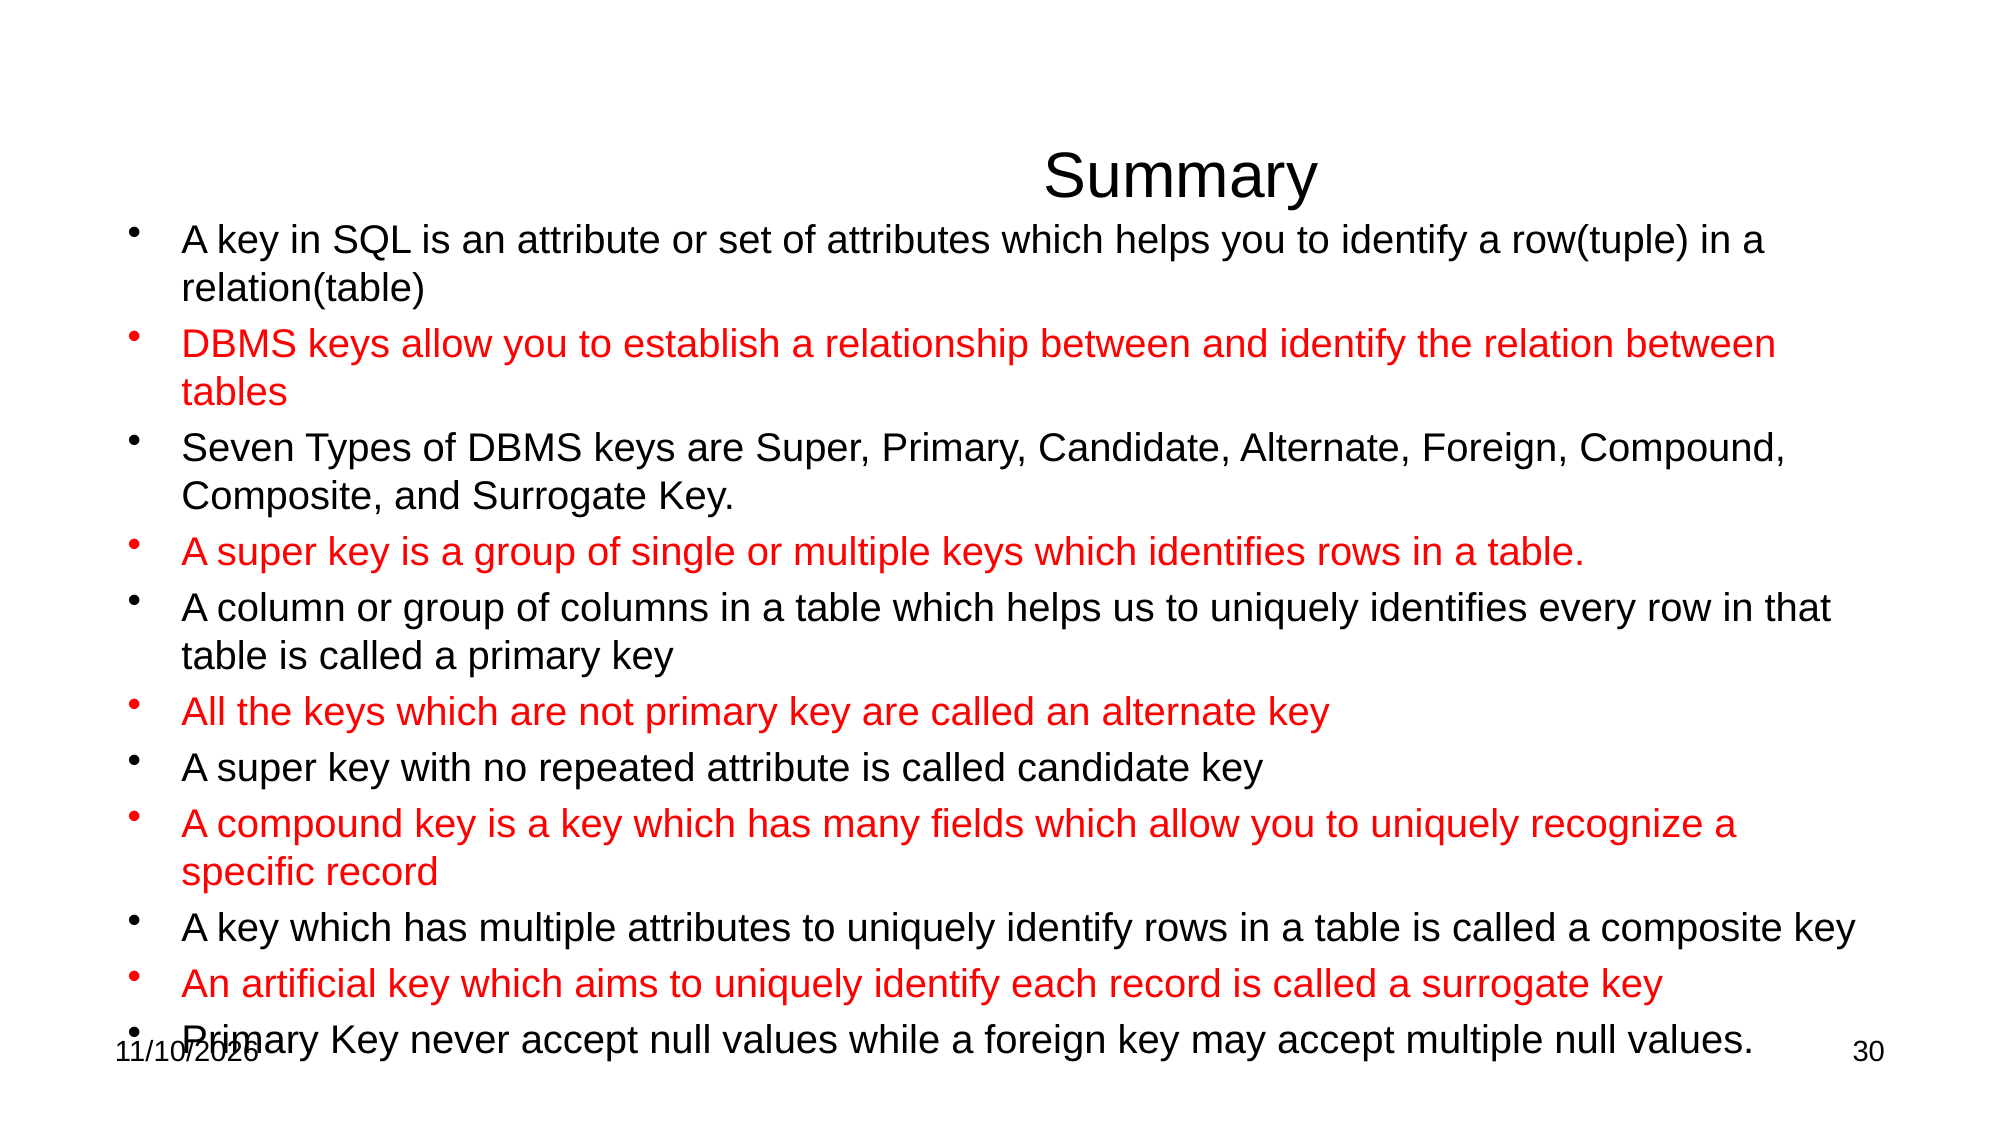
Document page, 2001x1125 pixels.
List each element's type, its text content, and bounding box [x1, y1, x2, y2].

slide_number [99, 1024, 567, 1103]
list A key in SQL is an attribute or set of attributes which helps you to identify a row(tuple) in a relation(table) DBMS keys allow you to establish a relationship between and identify the relation between tables Seven Types of DBMS keys are Super, Primary, Candidate, Alternate, Foreign, Compound, Composite, and Surrogate Key. A super key is a group of single or multiple keys which identifies rows in a table. A column or group of columns in a table which helps us to uniquely identifies every row in that table is called a primary key All the keys which are not primary key are called an alternate key A super key with no repeated attribute is called candidate key A compound key is a key which has many fields which allow you to uniquely recognize a specific record A key which has multiple attributes to uniquely identify rows in a table is called a composite key An artificial key which aims to uniquely identify each record is called a surrogate key Primary Key never accept null values while a foreign key may accept multiple null values. [112, 205, 1888, 1125]
slide_number 30 [1433, 1024, 1901, 1103]
title Summary [474, 125, 1888, 205]
